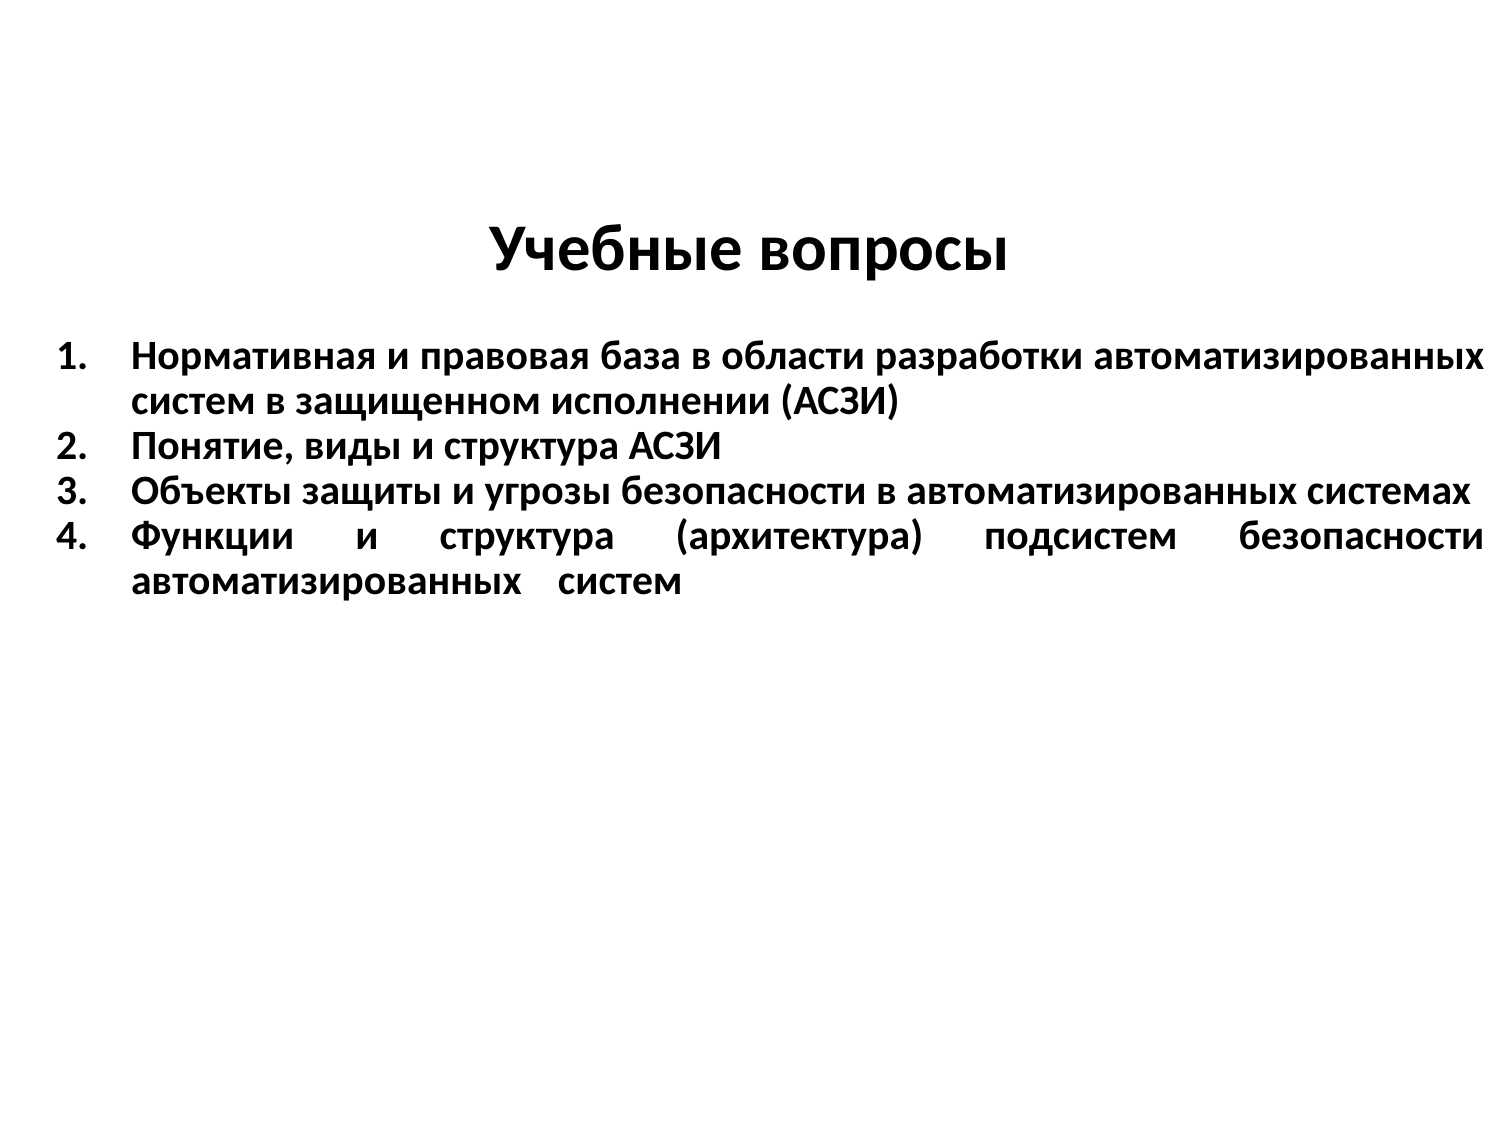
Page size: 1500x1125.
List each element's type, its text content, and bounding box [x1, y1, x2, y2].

title Учебные вопросы [0, 137, 1500, 326]
text_box Нормативная и правовая база в области разработки автоматизированных систем в защищенном исполнении (АСЗИ) Понятие, виды и структура АСЗИ Объекты защиты и угрозы безопасности в автоматизированных системах Функции и структура (архитектура) подсистем безопасности автоматизированных систем системах персональных данных (утв. [0, 326, 1500, 656]
